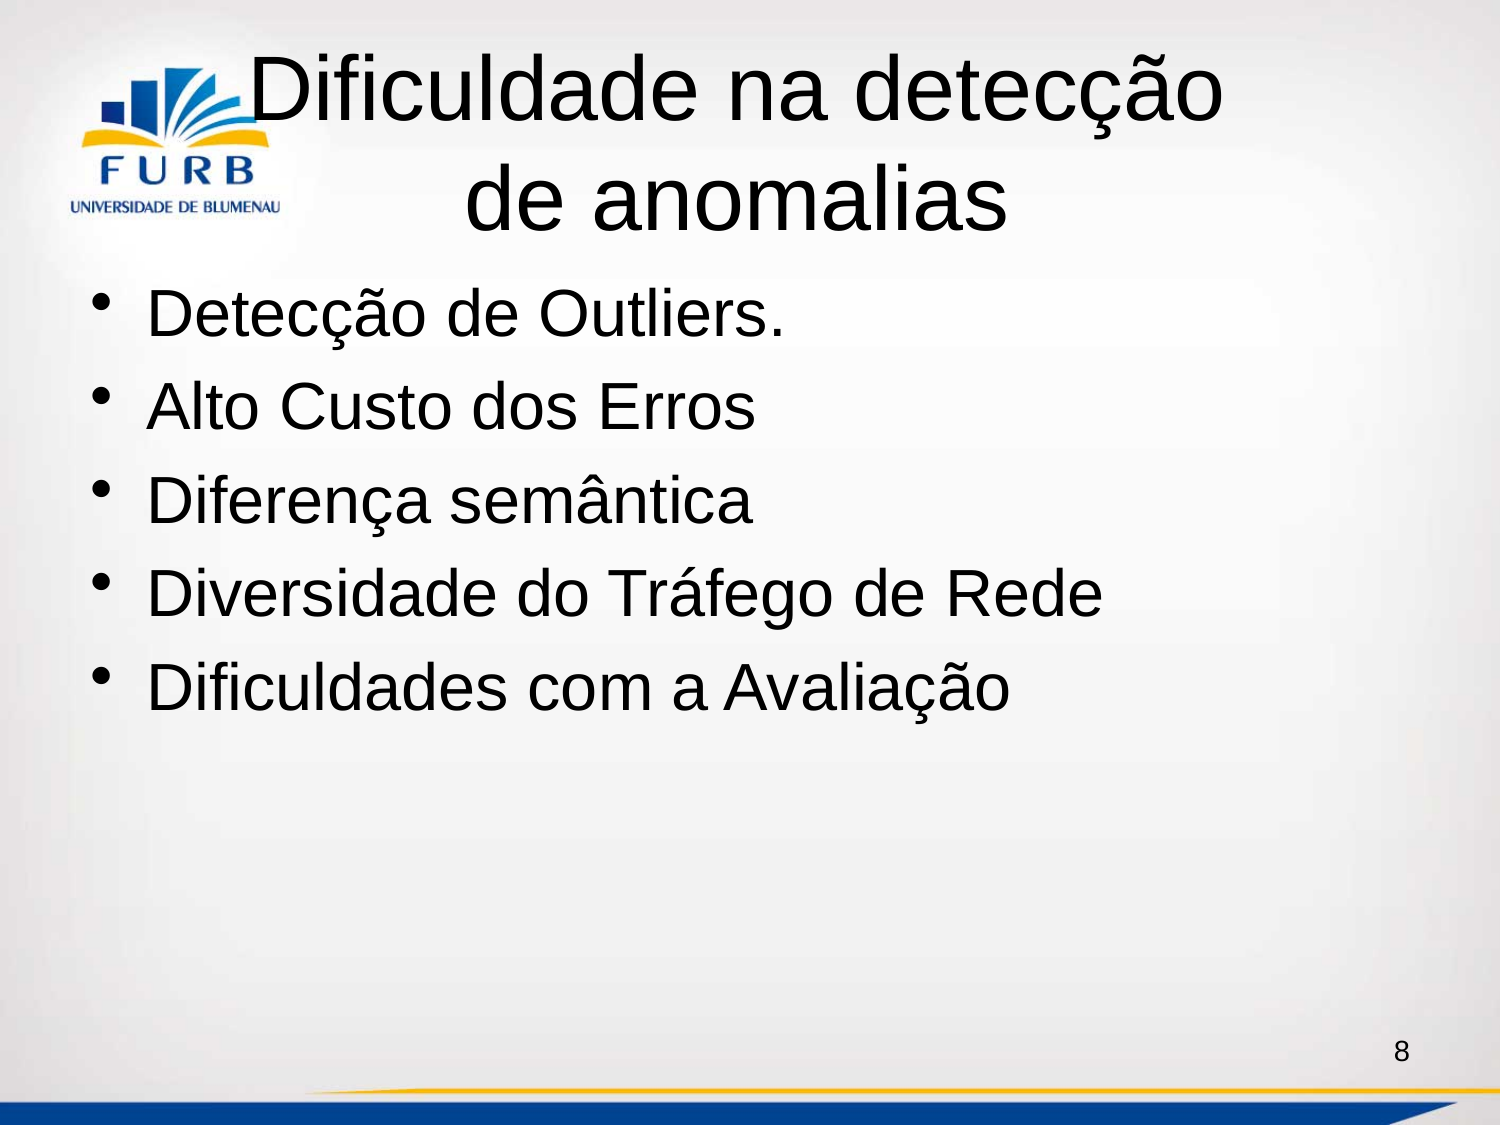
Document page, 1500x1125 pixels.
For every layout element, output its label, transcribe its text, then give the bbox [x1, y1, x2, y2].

slide_number 8 [1074, 1024, 1425, 1103]
list Detecção de Outliers. Alto Custo dos Erros Diferença semântica Diversidade do Tráfego de Rede Dificuldades com a Avaliação [75, 262, 1425, 1005]
title Dificuldade na detecção de anomalias [75, 45, 1425, 233]
picture [0, 0, 1500, 1125]
